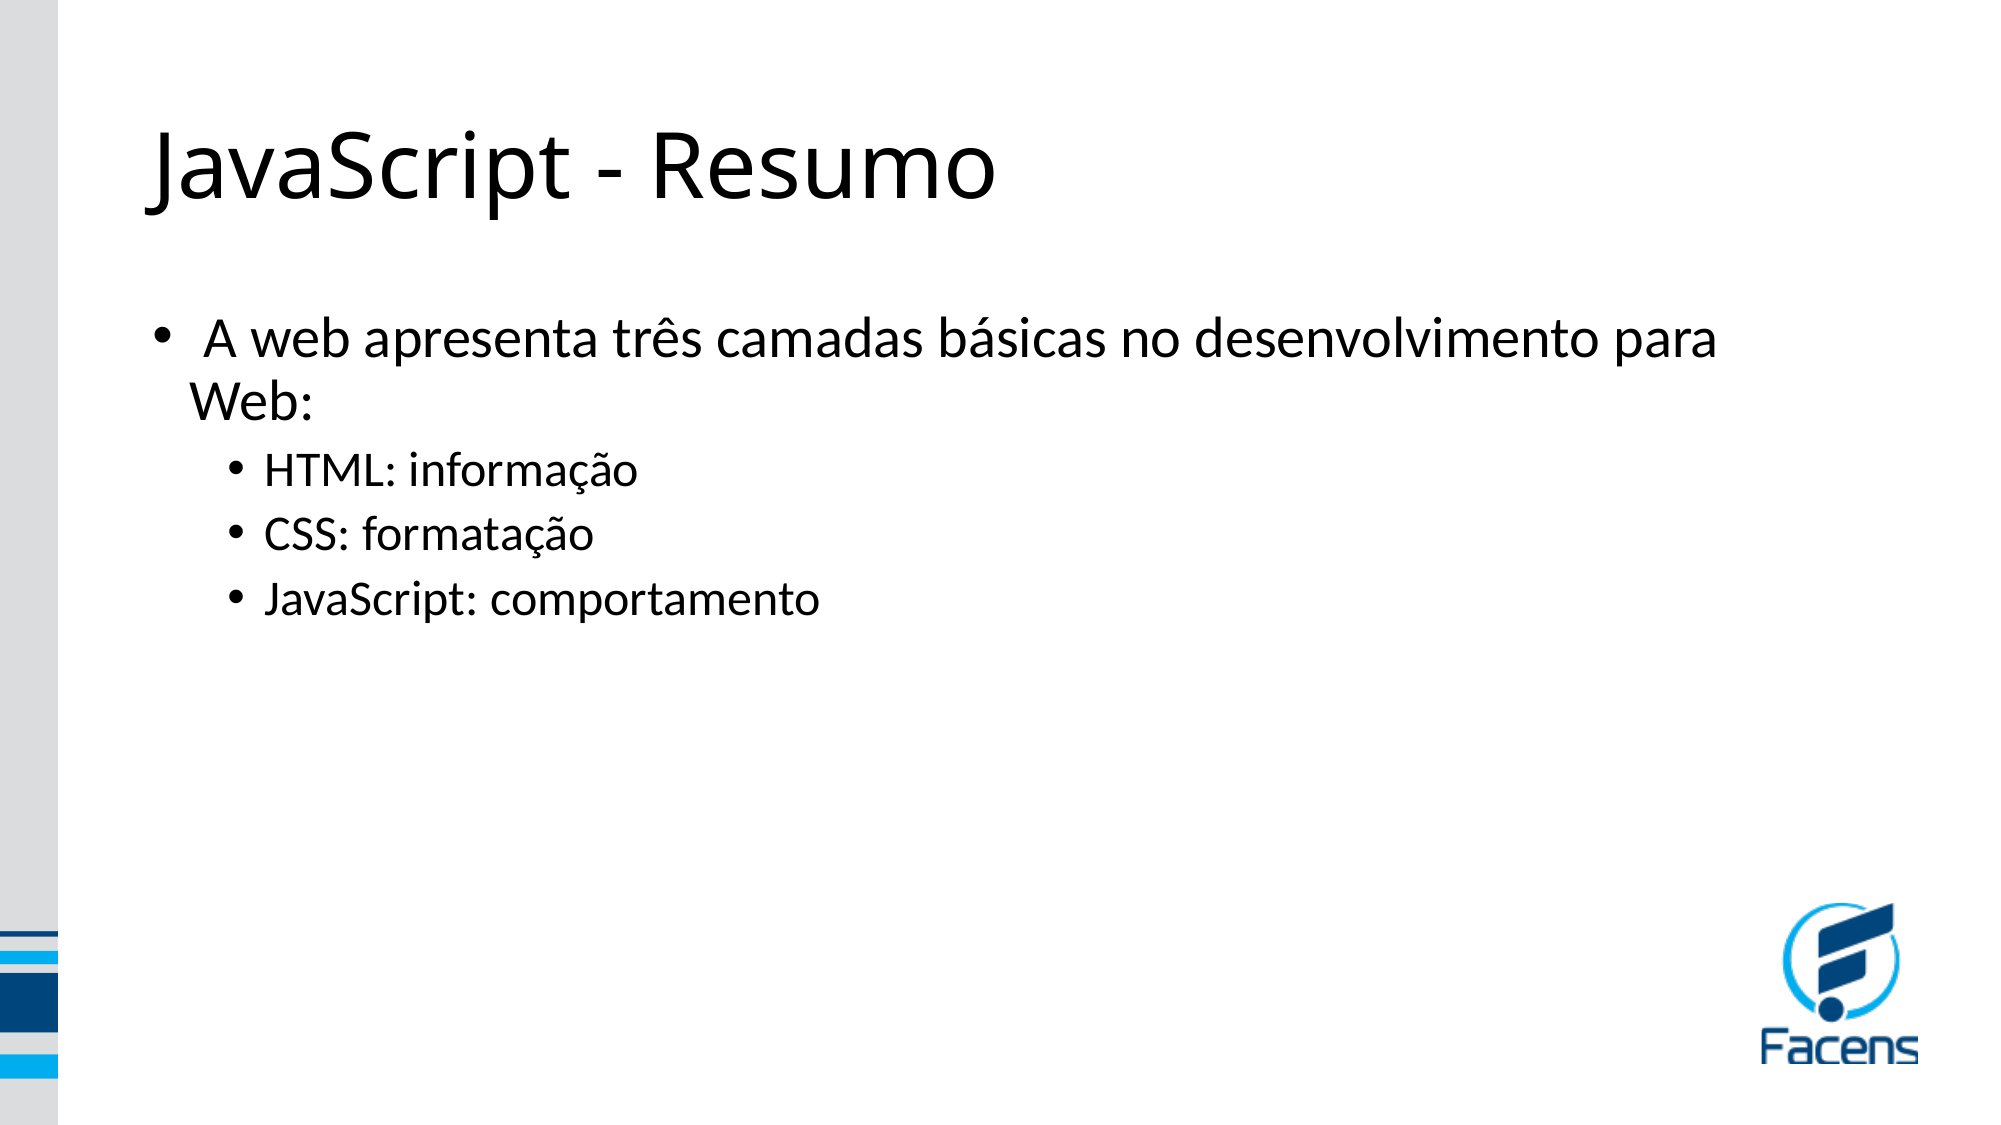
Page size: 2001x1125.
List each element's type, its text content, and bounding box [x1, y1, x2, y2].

picture [1761, 903, 1918, 1064]
picture [0, 1079, 58, 1125]
list A web apresenta três camadas básicas no desenvolvimento para Web: HTML: informação CSS: formatação JavaScript: comportamento [137, 299, 1863, 1014]
picture [0, 965, 58, 1054]
title JavaScript - Resumo [137, 59, 1863, 278]
picture [0, 0, 58, 950]
